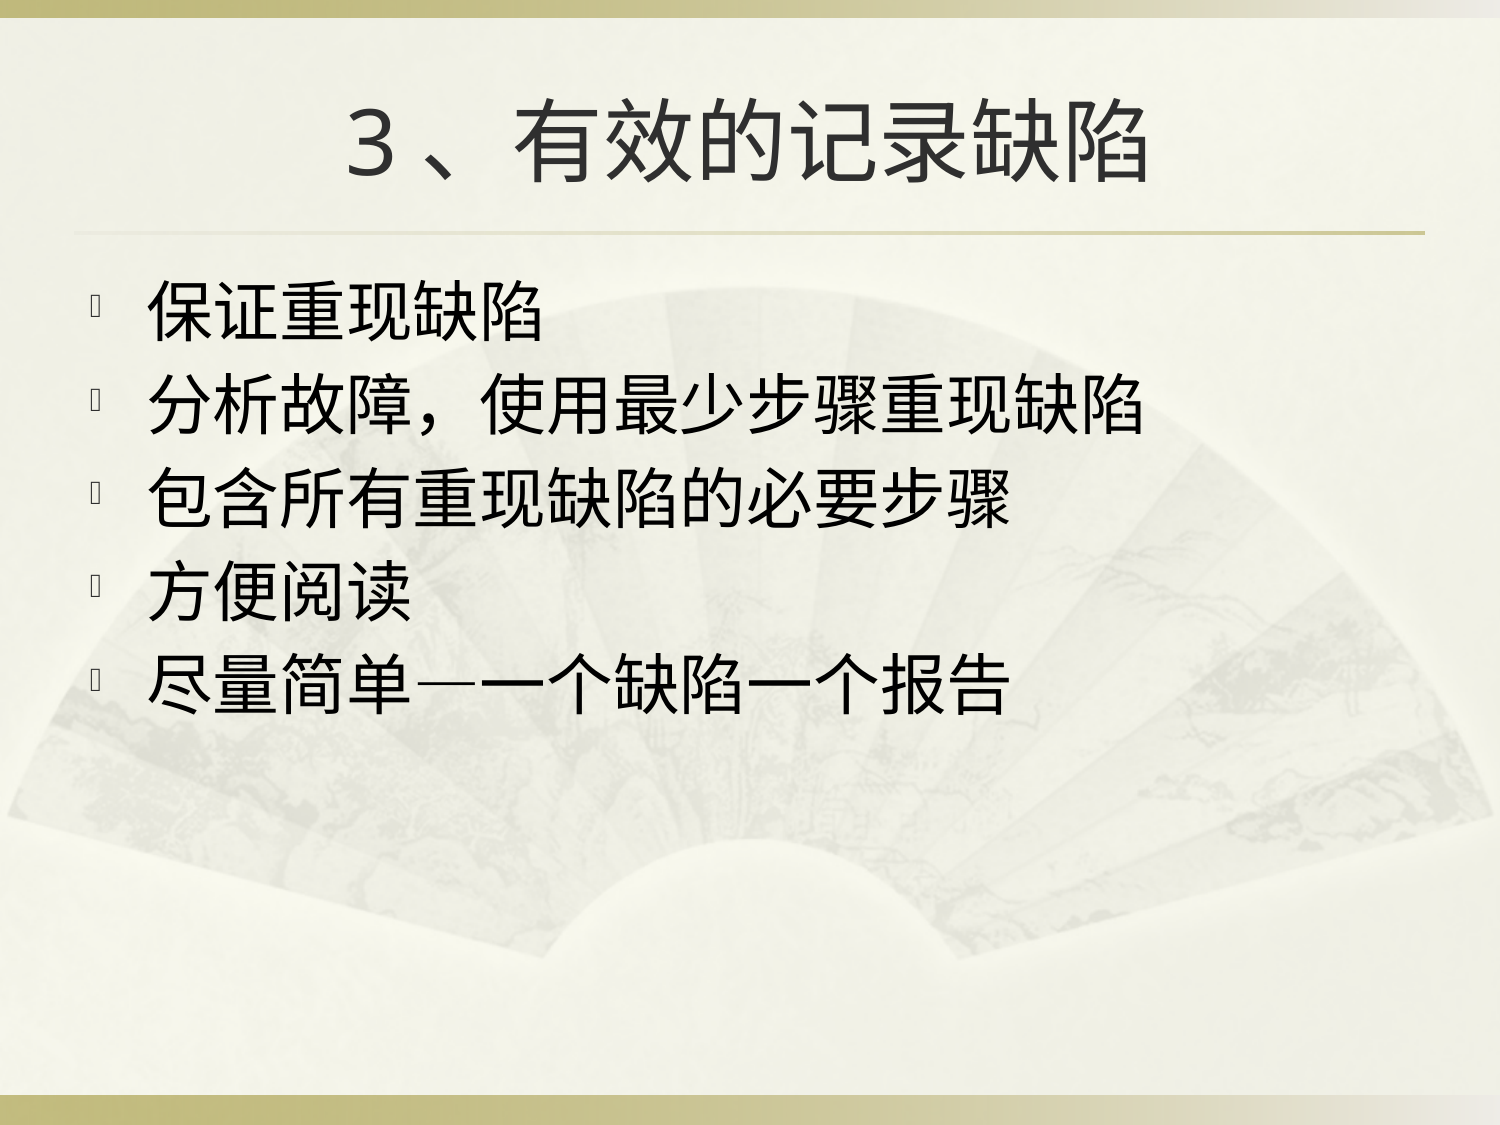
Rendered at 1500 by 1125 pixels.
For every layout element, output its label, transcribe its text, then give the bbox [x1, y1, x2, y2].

list 保证重现缺陷 分析故障，使用最少步骤重现缺陷 包含所有重现缺陷的必要步骤 方便阅读 尽量简单—一个缺陷一个报告 [75, 262, 1425, 1032]
title 3、有效的记录缺陷 [75, 45, 1425, 233]
